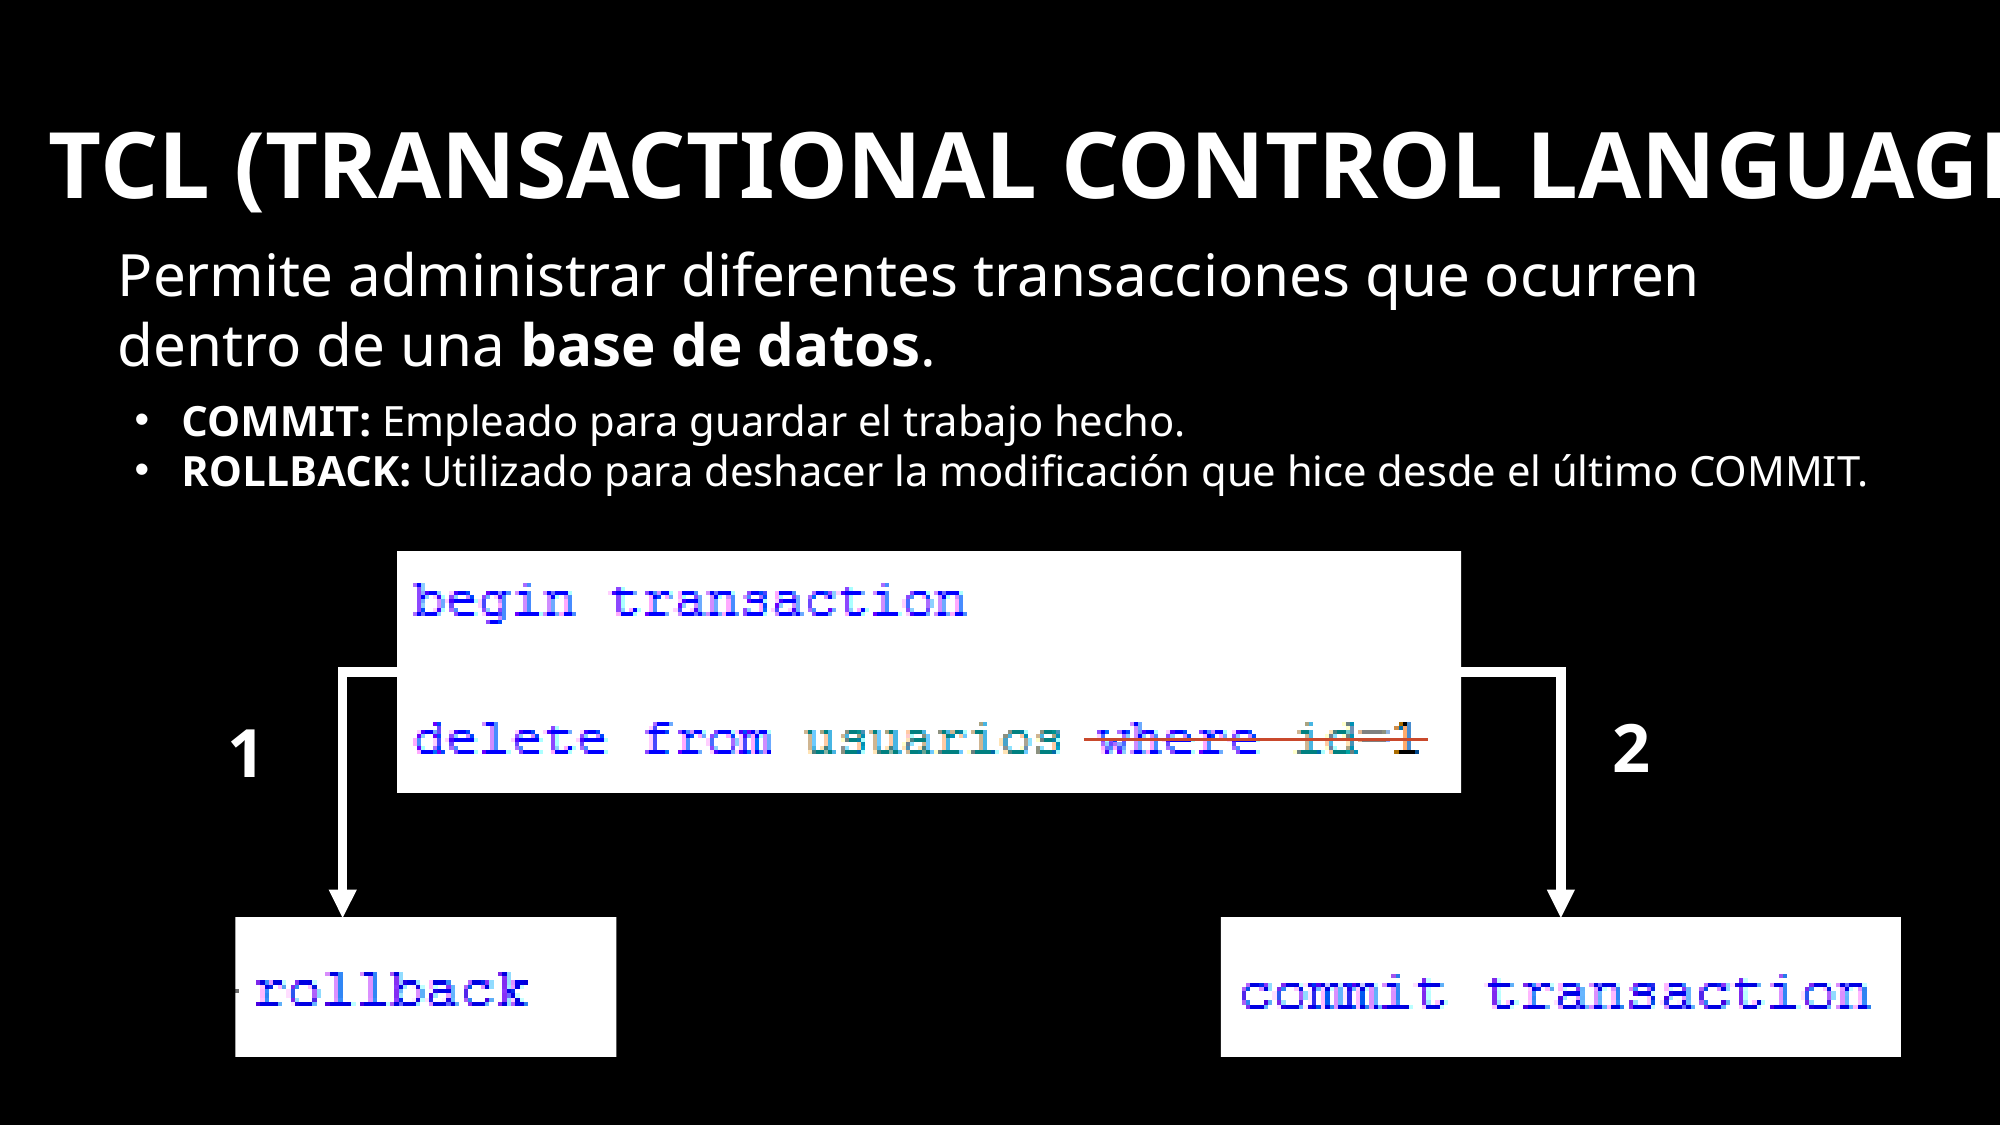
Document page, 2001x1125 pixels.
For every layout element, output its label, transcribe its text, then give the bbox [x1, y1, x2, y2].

title TCL (TRANSACTIONAL CONTROL LANGUAGE) [33, 59, 2000, 278]
picture [1220, 917, 1901, 1057]
text_box 2 [1597, 698, 1666, 794]
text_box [1461, 671, 1561, 918]
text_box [342, 671, 397, 918]
text_box Permite administrar diferentes transacciones que ocurren dentro de una base de datos. [103, 230, 1901, 386]
picture [396, 551, 1462, 793]
text_box COMMIT: Empleado para guardar el trabajo hecho. ROLLBACK: Utilizado para deshacer la modificación que hice desde el último COMMIT. [119, 386, 1885, 502]
text_box 1 [213, 703, 281, 798]
picture [235, 917, 617, 1057]
